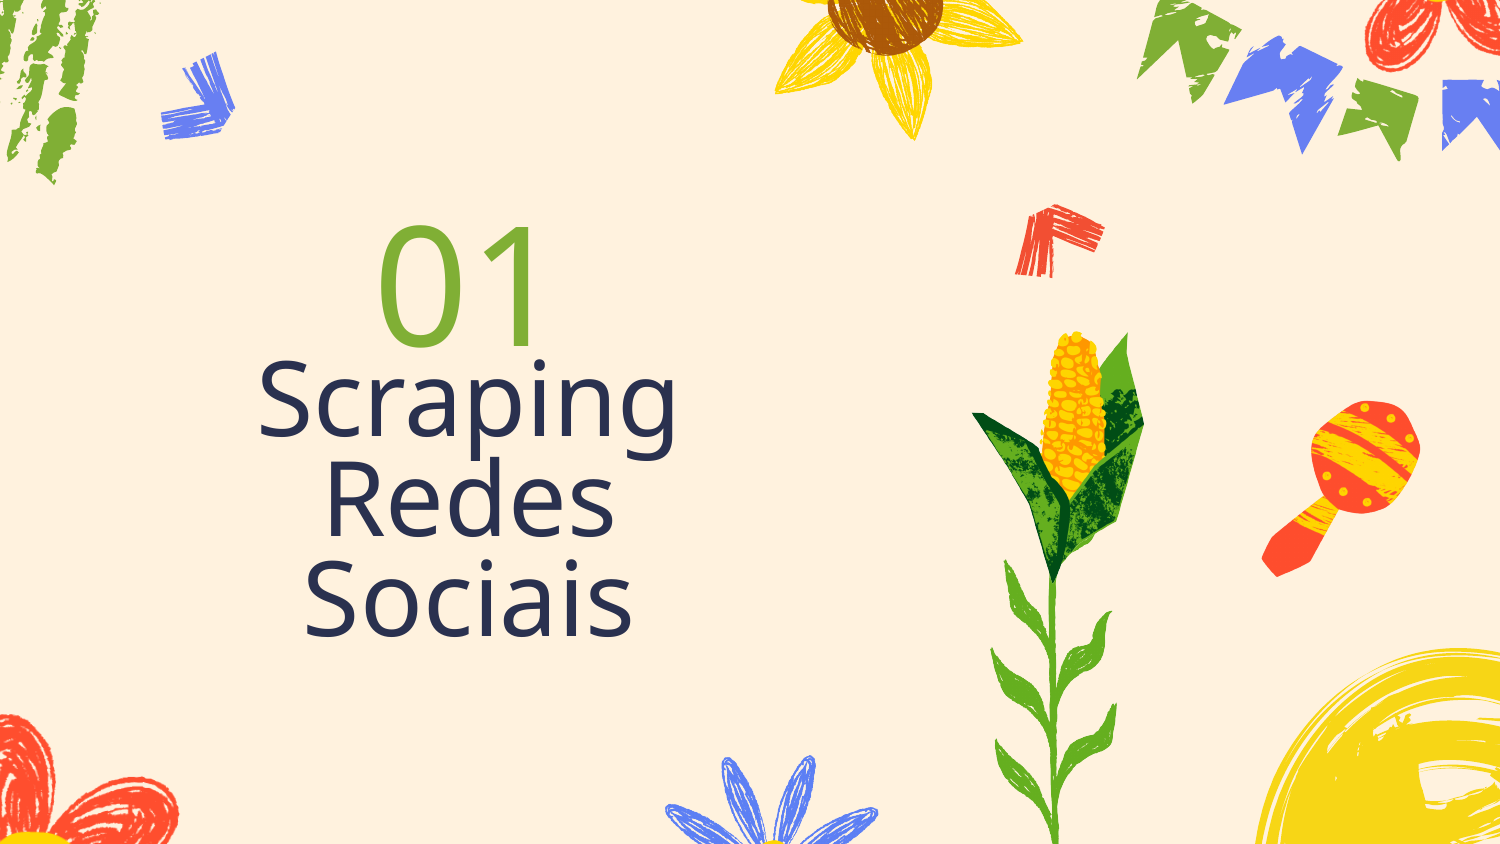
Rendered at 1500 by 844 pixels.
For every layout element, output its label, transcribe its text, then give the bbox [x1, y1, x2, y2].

title 01 [321, 167, 618, 393]
picture [0, 714, 188, 844]
picture [1329, 0, 1500, 94]
picture [750, 0, 1027, 141]
picture [1224, 388, 1445, 579]
title Scraping Redes Sociais [143, 393, 795, 619]
picture [895, 317, 1206, 844]
picture [650, 755, 896, 844]
